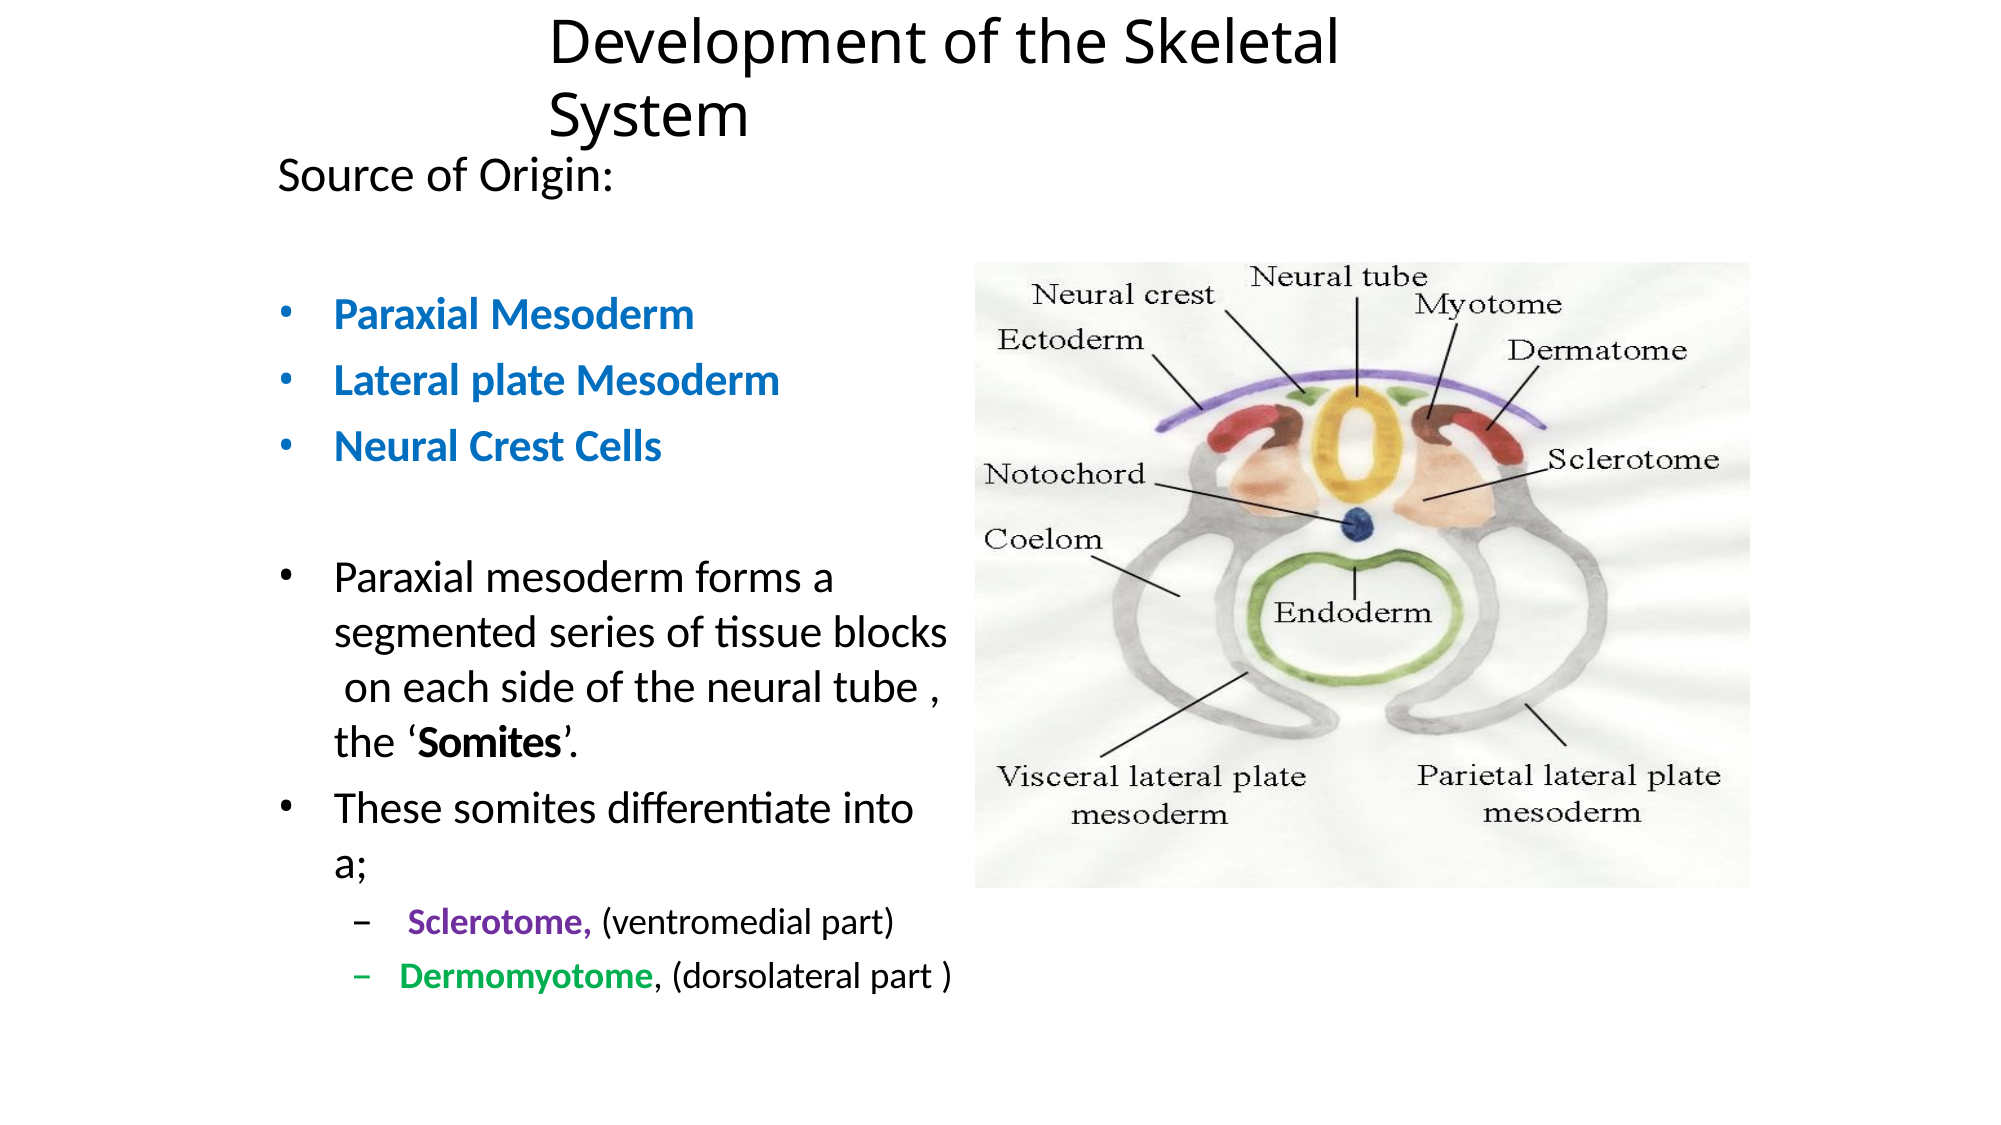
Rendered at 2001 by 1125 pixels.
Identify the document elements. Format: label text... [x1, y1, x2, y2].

picture [974, 262, 1750, 888]
title Development of the Skeletal System [546, 0, 1454, 170]
text_box Source of Origin: Paraxial Mesoderm Lateral plate Mesoderm Neural Crest Cells Paraxial mesoderm forms a segmented series of tissue blocks on each side of the neural tube , the ‘Somites’. These somites differentiate into a; Sclerotome, (ventromedial part) Dermomyotome, (dorsolateral part ) [275, 139, 971, 996]
